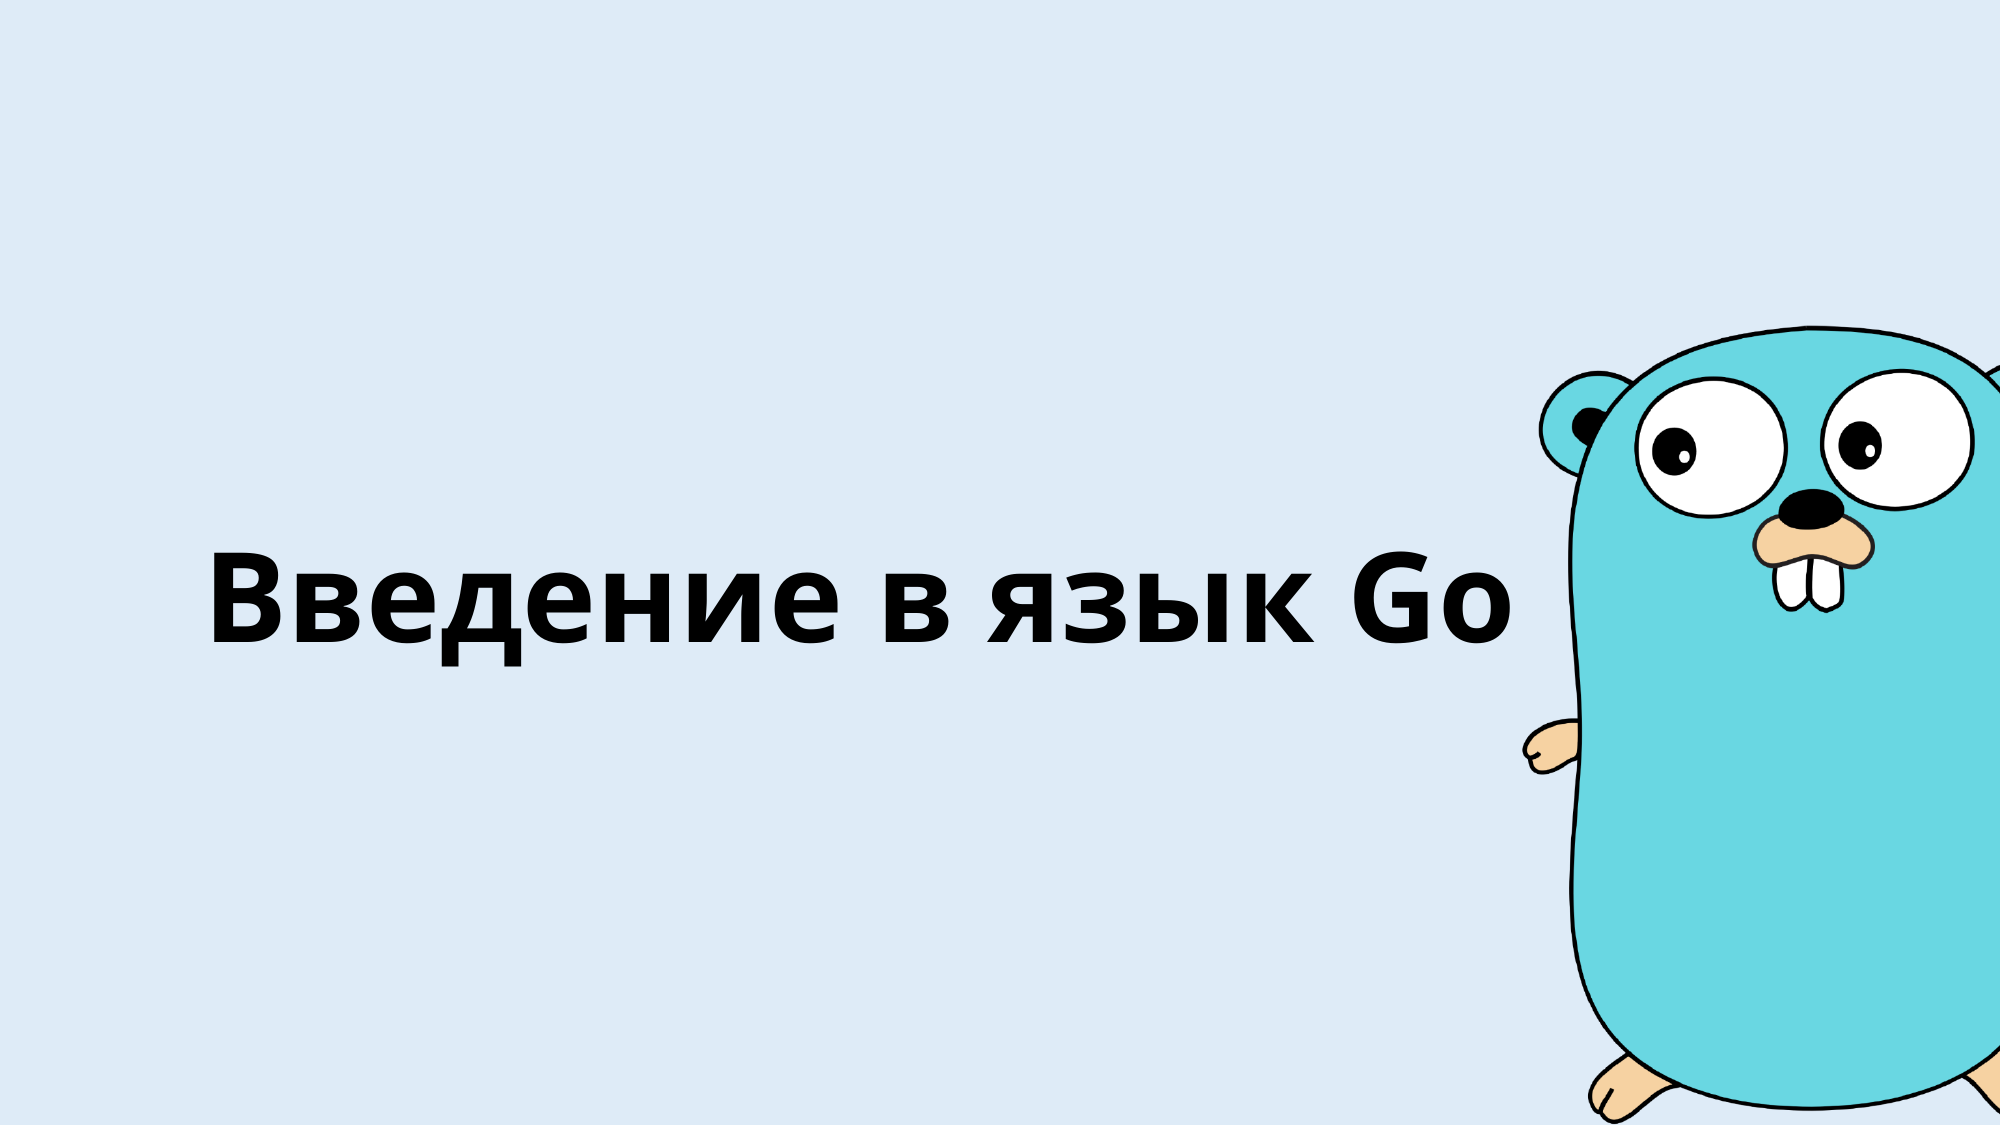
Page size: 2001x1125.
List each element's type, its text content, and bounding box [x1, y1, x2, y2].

title Введение в язык Go [109, 285, 1610, 678]
picture [1521, 325, 2000, 1125]
